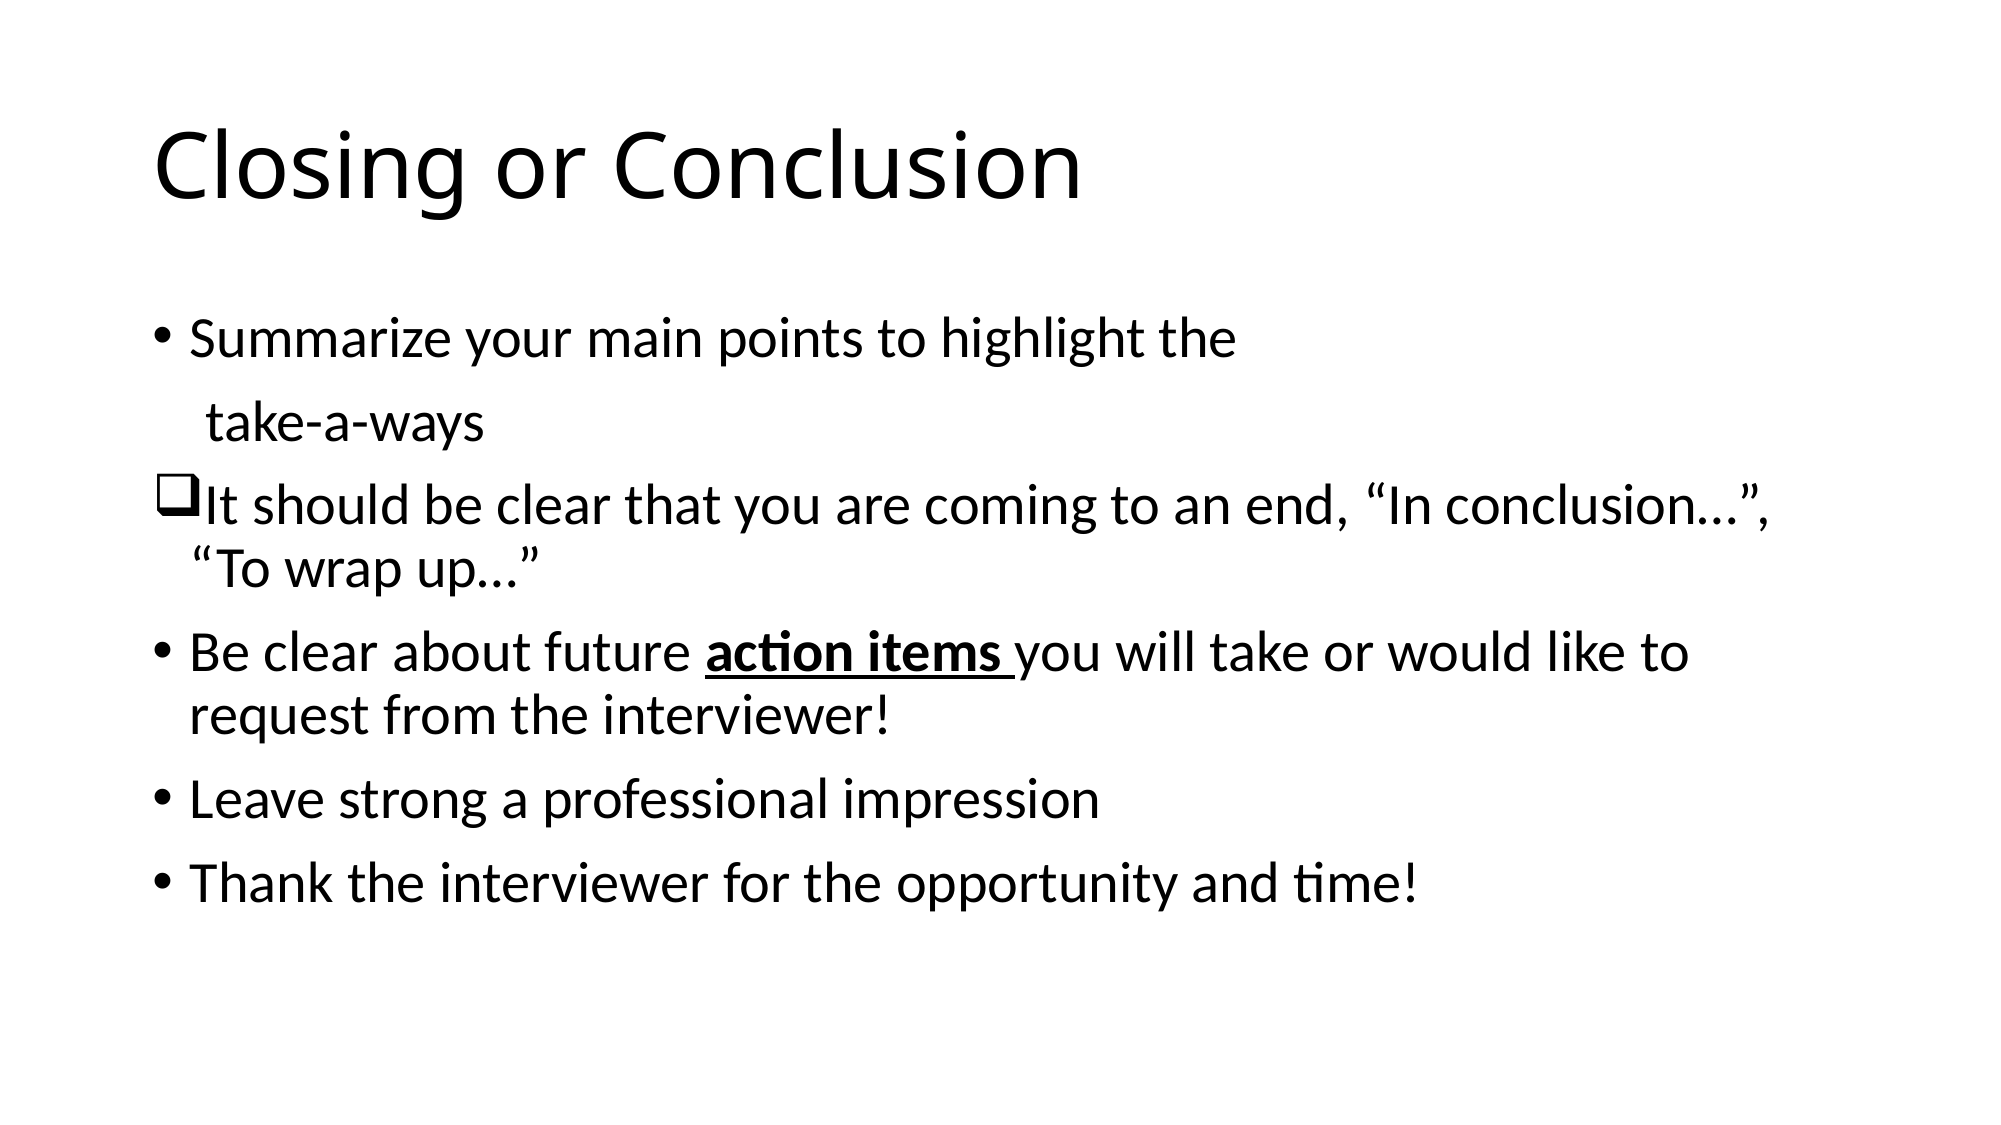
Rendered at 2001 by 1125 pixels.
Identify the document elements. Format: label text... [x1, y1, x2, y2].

title Closing or Conclusion [137, 59, 1863, 278]
list Summarize your main points to highlight the take-a-ways It should be clear that you are coming to an end, “In conclusion…”, “To wrap up…” Be clear about future action items you will take or would like to request from the interviewer! Leave strong a professional impression Thank the interviewer for the opportunity and time! [137, 299, 1863, 1014]
